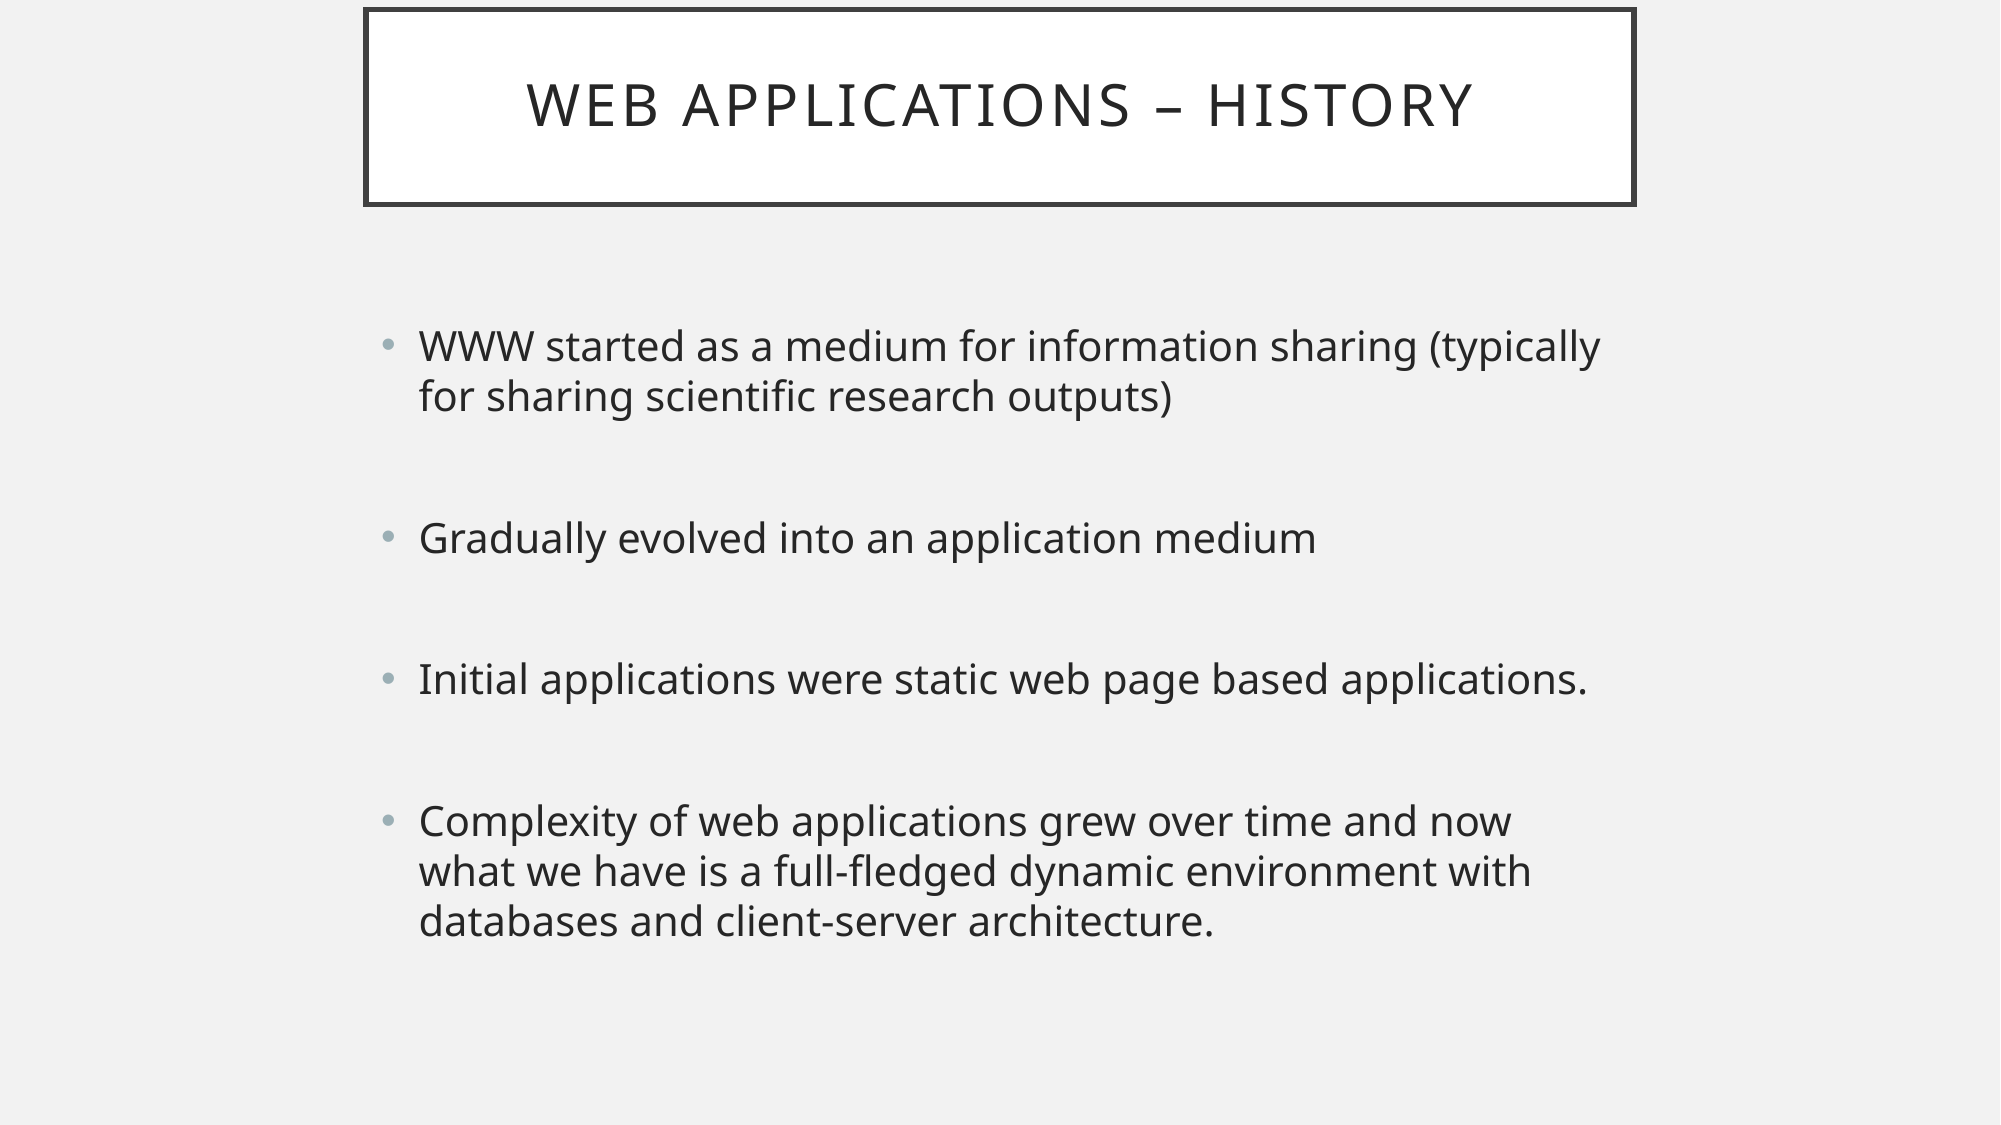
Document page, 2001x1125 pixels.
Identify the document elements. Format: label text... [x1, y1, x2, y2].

list WWW started as a medium for information sharing (typically for sharing scientific research outputs) Gradually evolved into an application medium Initial applications were static web page based applications. Complexity of web applications grew over time and now what we have is a full-fledged dynamic environment with databases and client-server architecture. [366, 312, 1634, 821]
title Web Applications – History [363, 7, 1637, 207]
